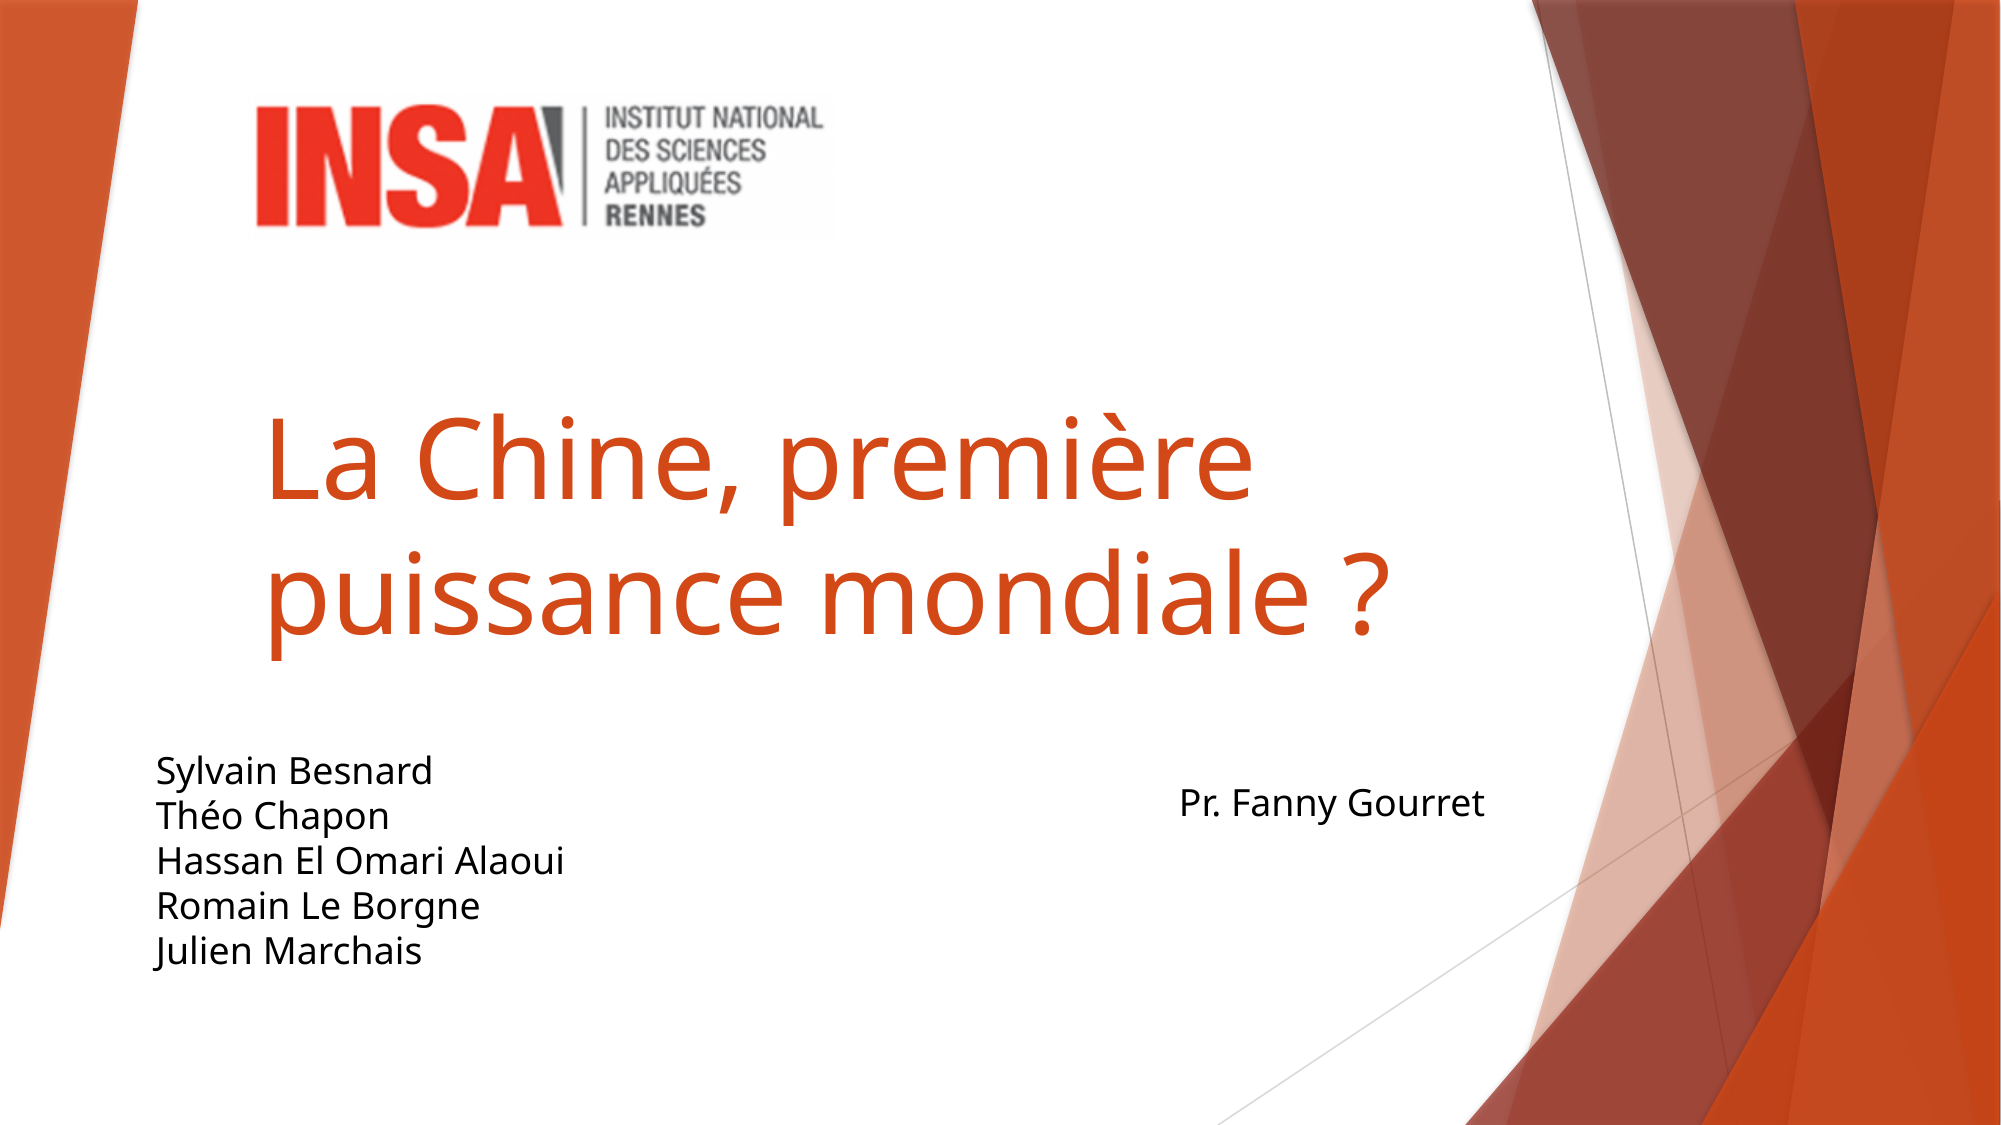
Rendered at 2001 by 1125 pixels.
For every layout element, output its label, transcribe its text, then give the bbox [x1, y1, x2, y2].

text_box Sylvain Besnard Théo Chapon Hassan El Omari Alaoui Romain Le Borgne Julien Marchais [141, 739, 581, 980]
title La Chine, première puissance mondiale ? [247, 394, 1522, 665]
text_box Pr. Fanny Gourret [1164, 771, 1500, 831]
picture [246, 91, 834, 242]
